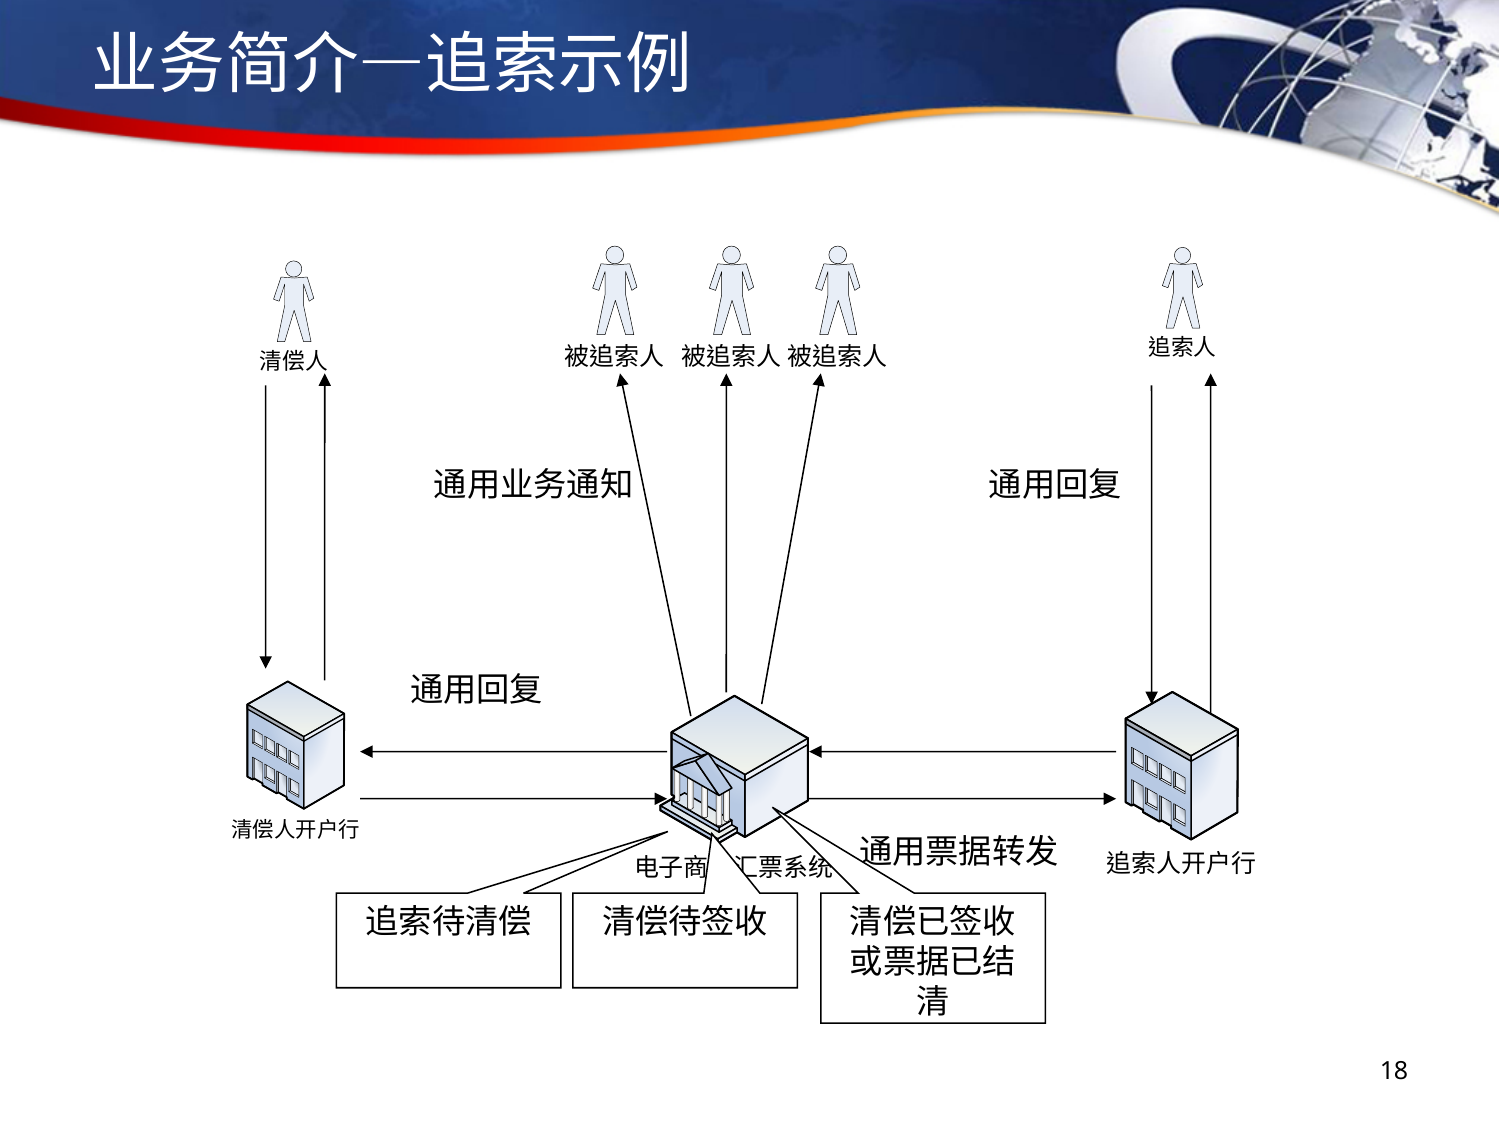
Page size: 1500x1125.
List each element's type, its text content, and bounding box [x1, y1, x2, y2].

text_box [253, 257, 334, 385]
text_box 通用业务通知 [419, 456, 691, 511]
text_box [562, 243, 668, 376]
text_box 通用回复 [395, 660, 644, 716]
text_box [259, 393, 272, 669]
text_box [1204, 379, 1217, 685]
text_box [678, 243, 783, 376]
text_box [785, 243, 891, 376]
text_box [218, 677, 374, 854]
slide_number 18 [1104, 1046, 1424, 1103]
text_box 追索待清偿 [336, 844, 626, 988]
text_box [1142, 244, 1223, 371]
text_box 清偿已签收或票据已结清 [820, 849, 1046, 1024]
text_box 清偿待签收 [572, 893, 798, 988]
text_box 通用回复 [974, 456, 1164, 511]
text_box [631, 692, 837, 887]
picture [0, 0, 1499, 1125]
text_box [1091, 687, 1272, 892]
text_box 通用票据转发 [844, 822, 1086, 877]
title 业务简介—追索示例 [76, 3, 1034, 118]
